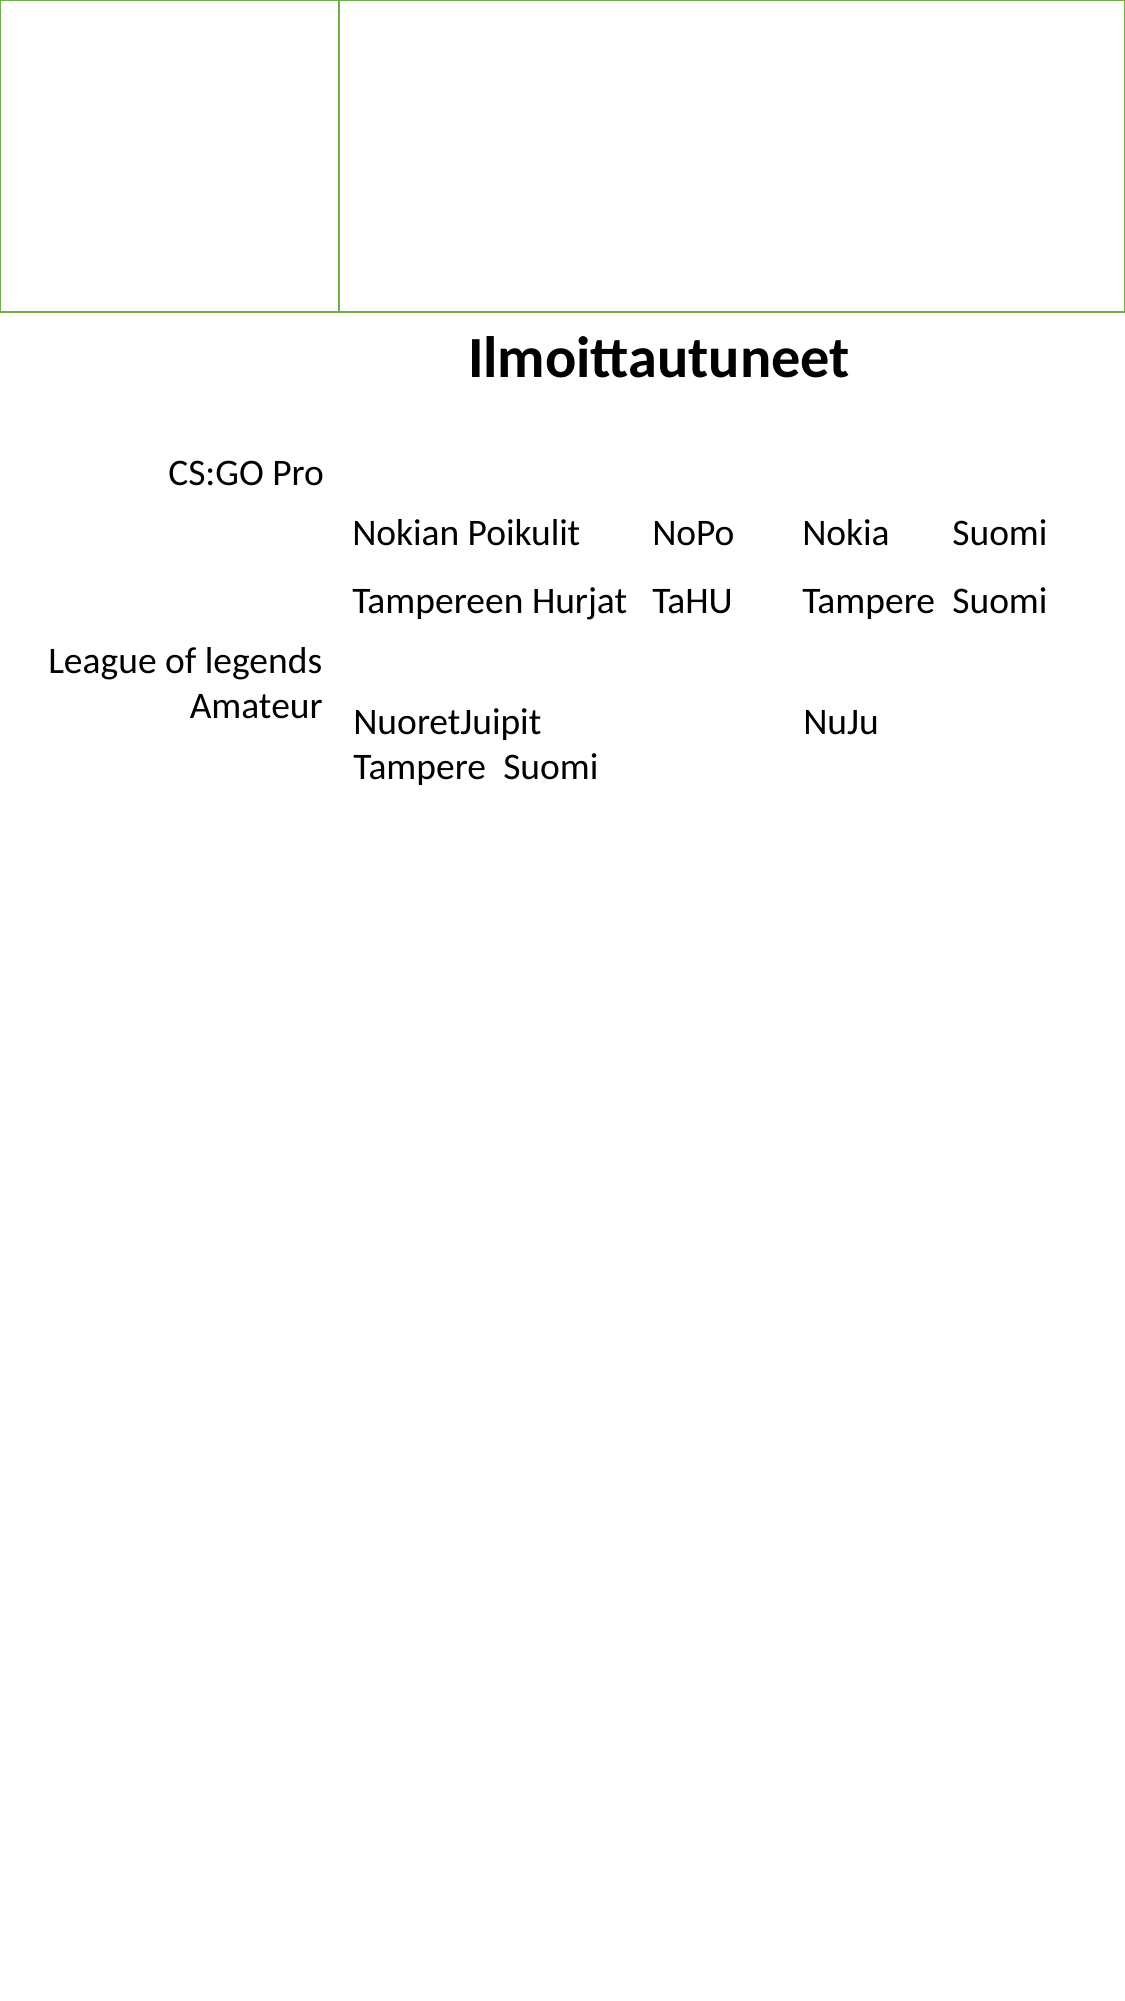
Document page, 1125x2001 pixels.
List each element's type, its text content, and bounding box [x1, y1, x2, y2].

text_box League of legends Amateur [15, 629, 338, 734]
text_box Ilmoittautuneet [338, 312, 980, 397]
text_box [0, 0, 338, 313]
text_box Nokian Poikulit NoPo Nokia Suomi [337, 500, 1067, 561]
text_box Tampereen Hurjat TaHU Tampere Suomi [337, 568, 1067, 629]
text_box [338, 0, 1125, 313]
text_box NuoretJuipit NuJu Tampere Suomi [338, 689, 1069, 795]
text_box CS:GO Pro [16, 440, 339, 500]
